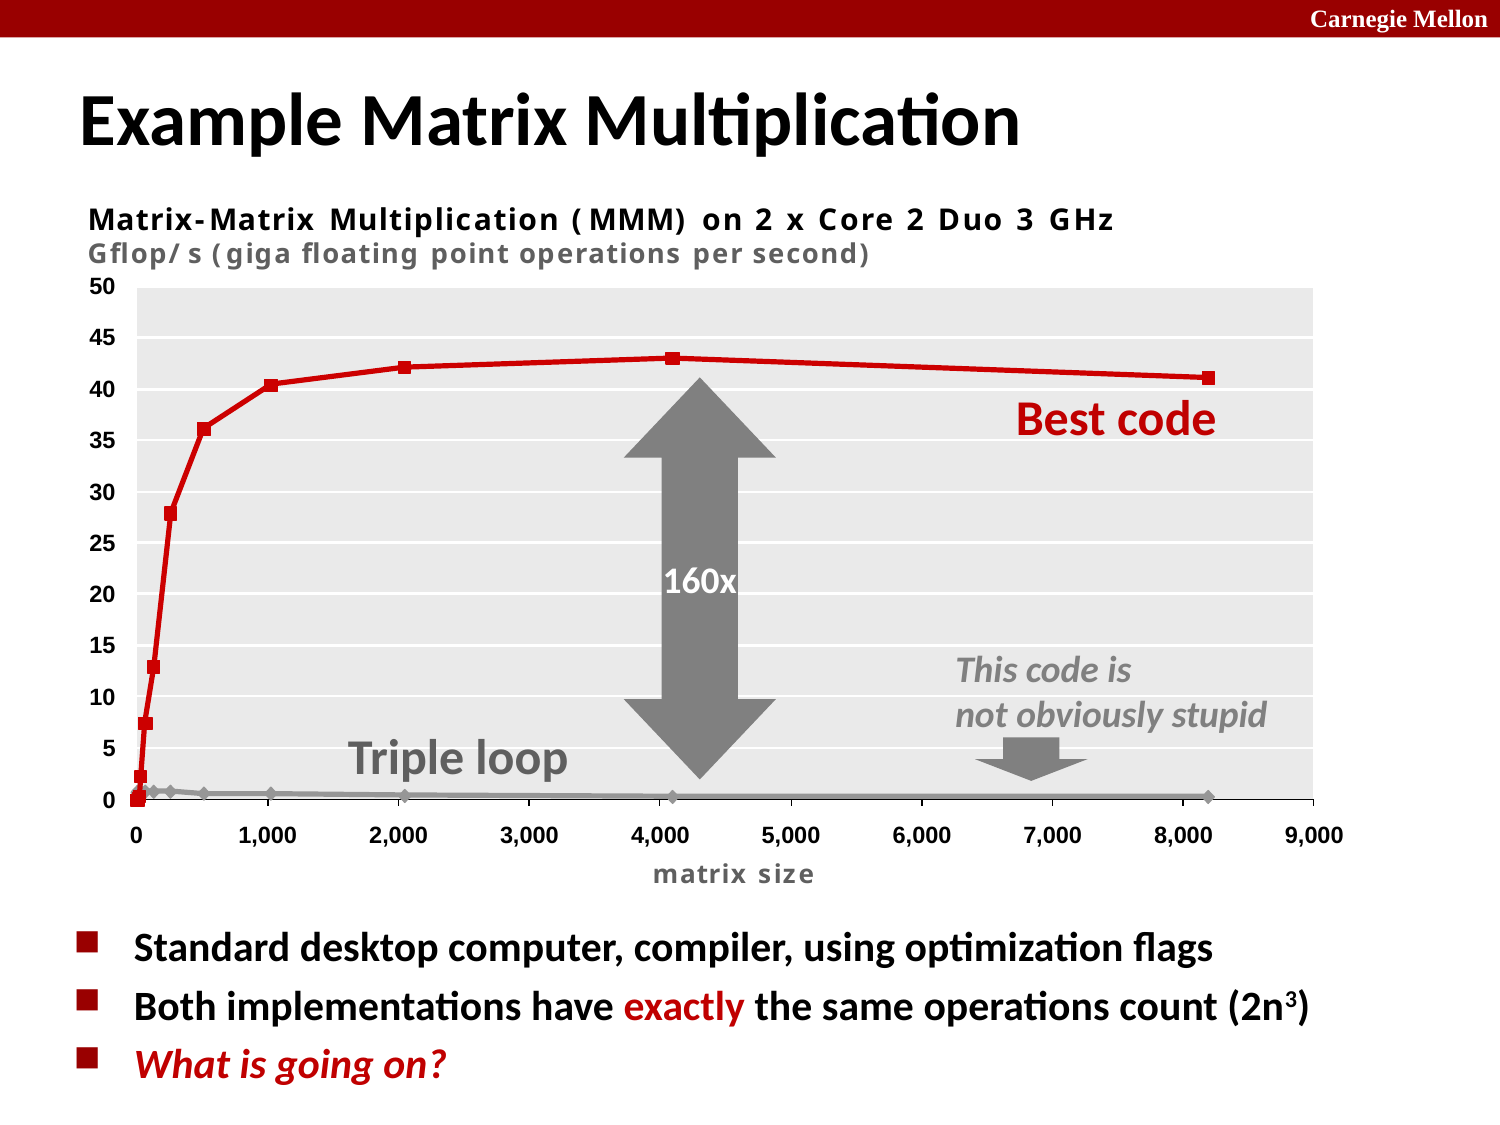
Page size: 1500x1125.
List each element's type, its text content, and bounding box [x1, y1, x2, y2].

title Example Matrix Multiplication [44, 53, 1291, 179]
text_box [72, 180, 1363, 910]
list Standard desktop computer, compiler, using optimization flags Both implementations have exactly the same operations count (2n3) What is going on? [62, 912, 1413, 1124]
